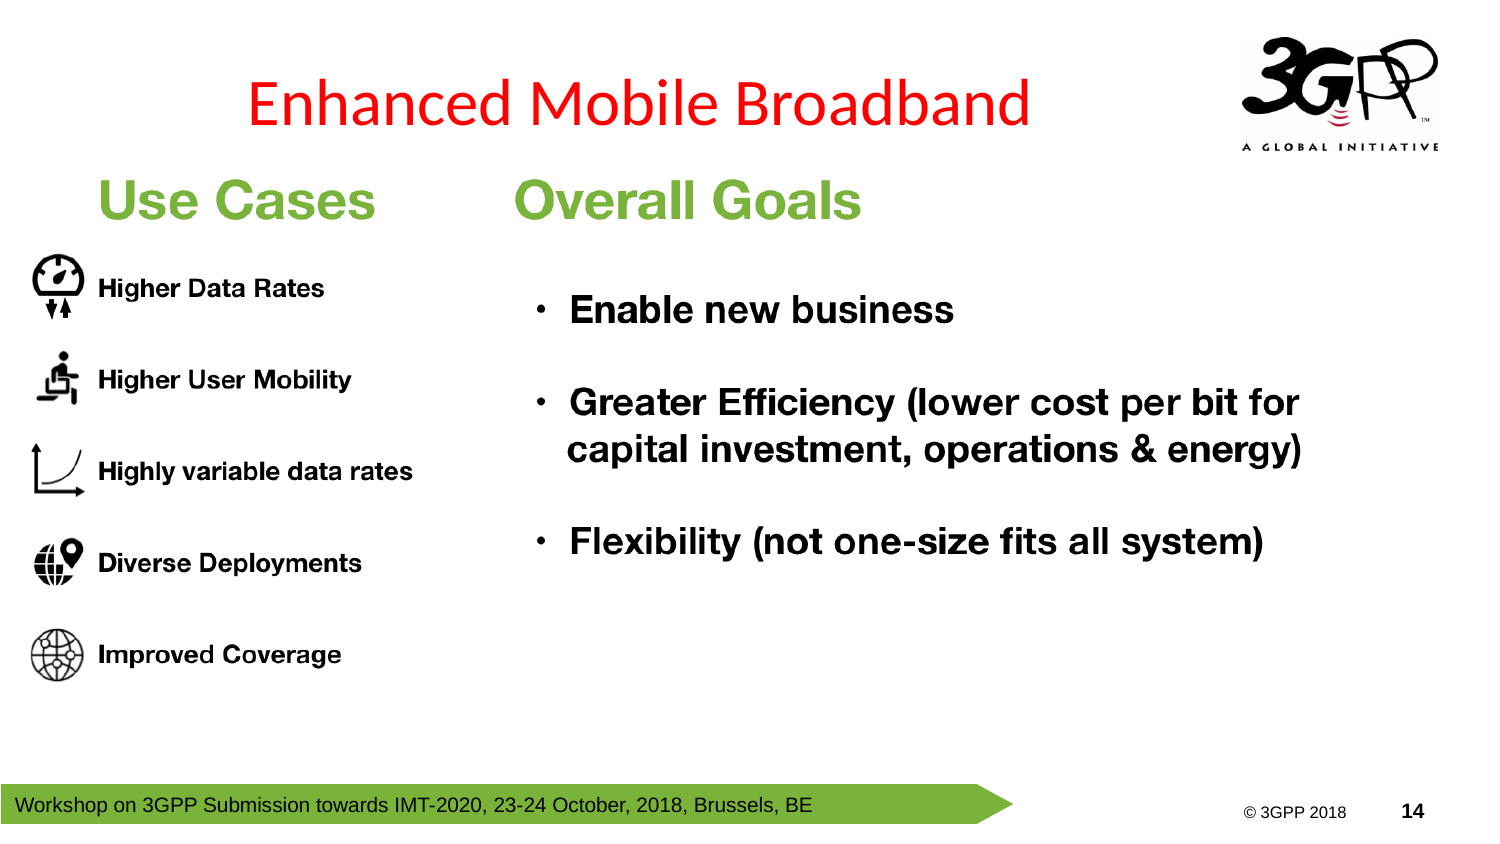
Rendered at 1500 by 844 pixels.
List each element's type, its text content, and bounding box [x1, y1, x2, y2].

picture [0, 37, 1500, 716]
title Enhanced Mobile Broadband [80, 28, 1201, 126]
